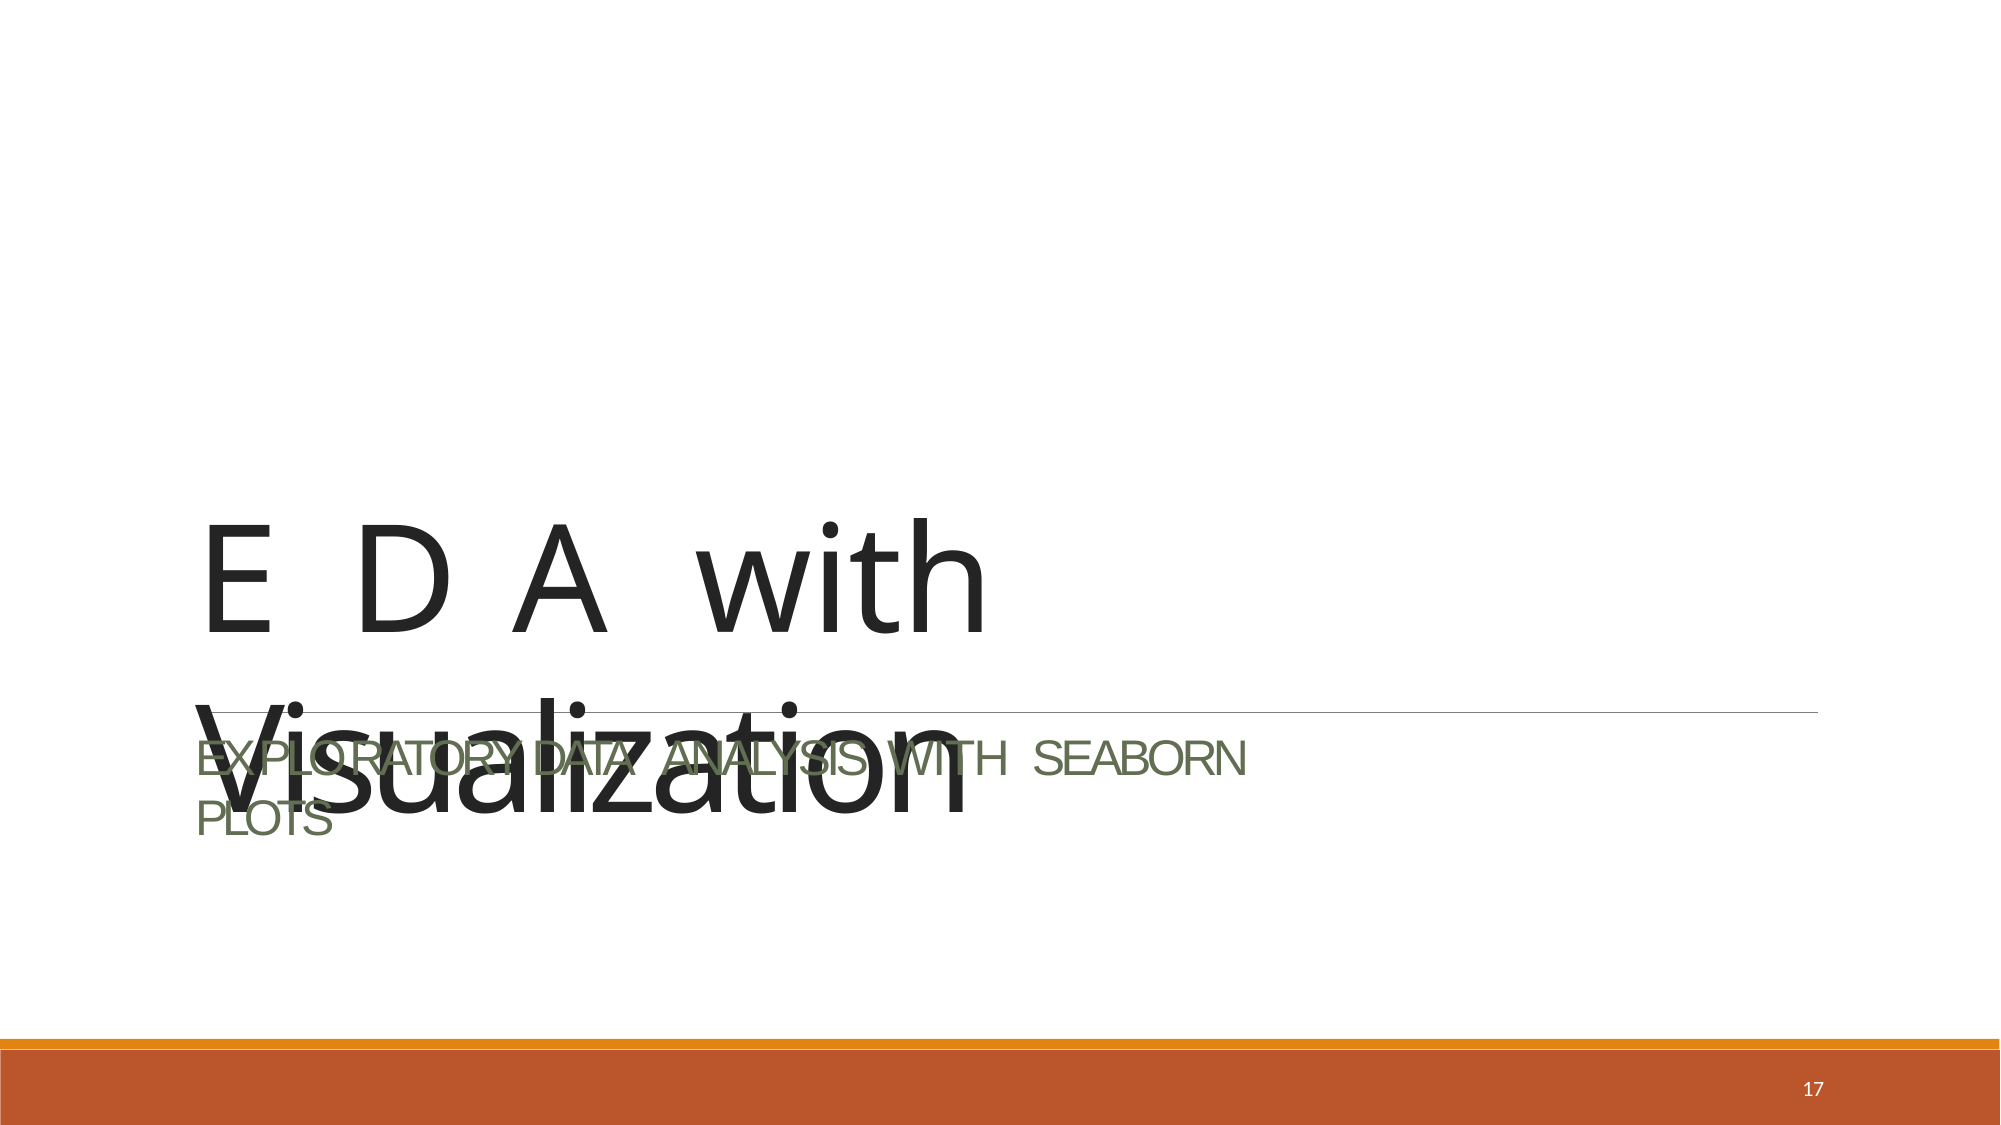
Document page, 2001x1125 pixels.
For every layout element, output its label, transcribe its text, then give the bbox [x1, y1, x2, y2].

text_box EX PLO RATORY DATA ANALYSIS WITH SEABORN PLOTS [192, 723, 1403, 846]
text_box E D A with Visualization [192, 480, 1651, 843]
slide_number 17 [1795, 1077, 1831, 1125]
